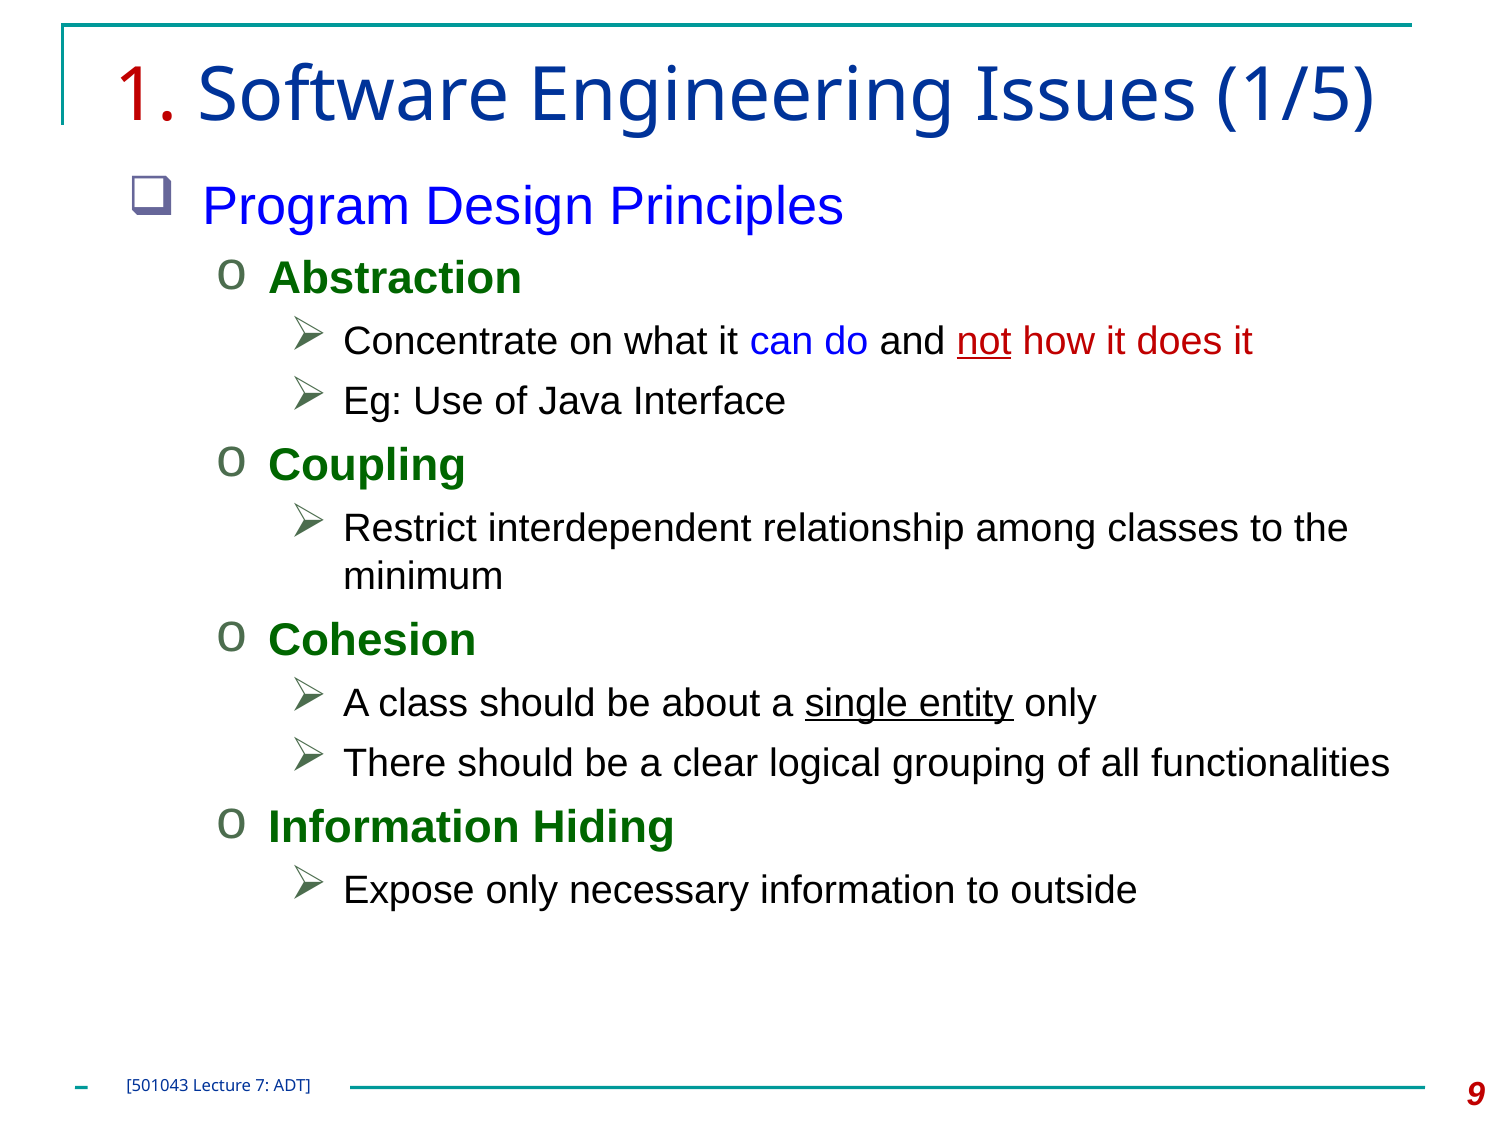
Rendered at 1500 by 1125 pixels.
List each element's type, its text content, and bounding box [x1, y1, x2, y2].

slide_number 9 [1400, 1065, 1500, 1125]
list Program Design Principles Abstraction Concentrate on what it can do and not how it does it Eg: Use of Java Interface Coupling Restrict interdependent relationship among classes to the minimum Cohesion A class should be about a single entity only There should be a clear logical grouping of all functionalities Information Hiding Expose only necessary information to outside [112, 162, 1426, 1026]
title 1. Software Engineering Issues (1/5) [99, 37, 1463, 168]
text_box [501043 Lecture 7: ADT] [87, 1074, 350, 1100]
